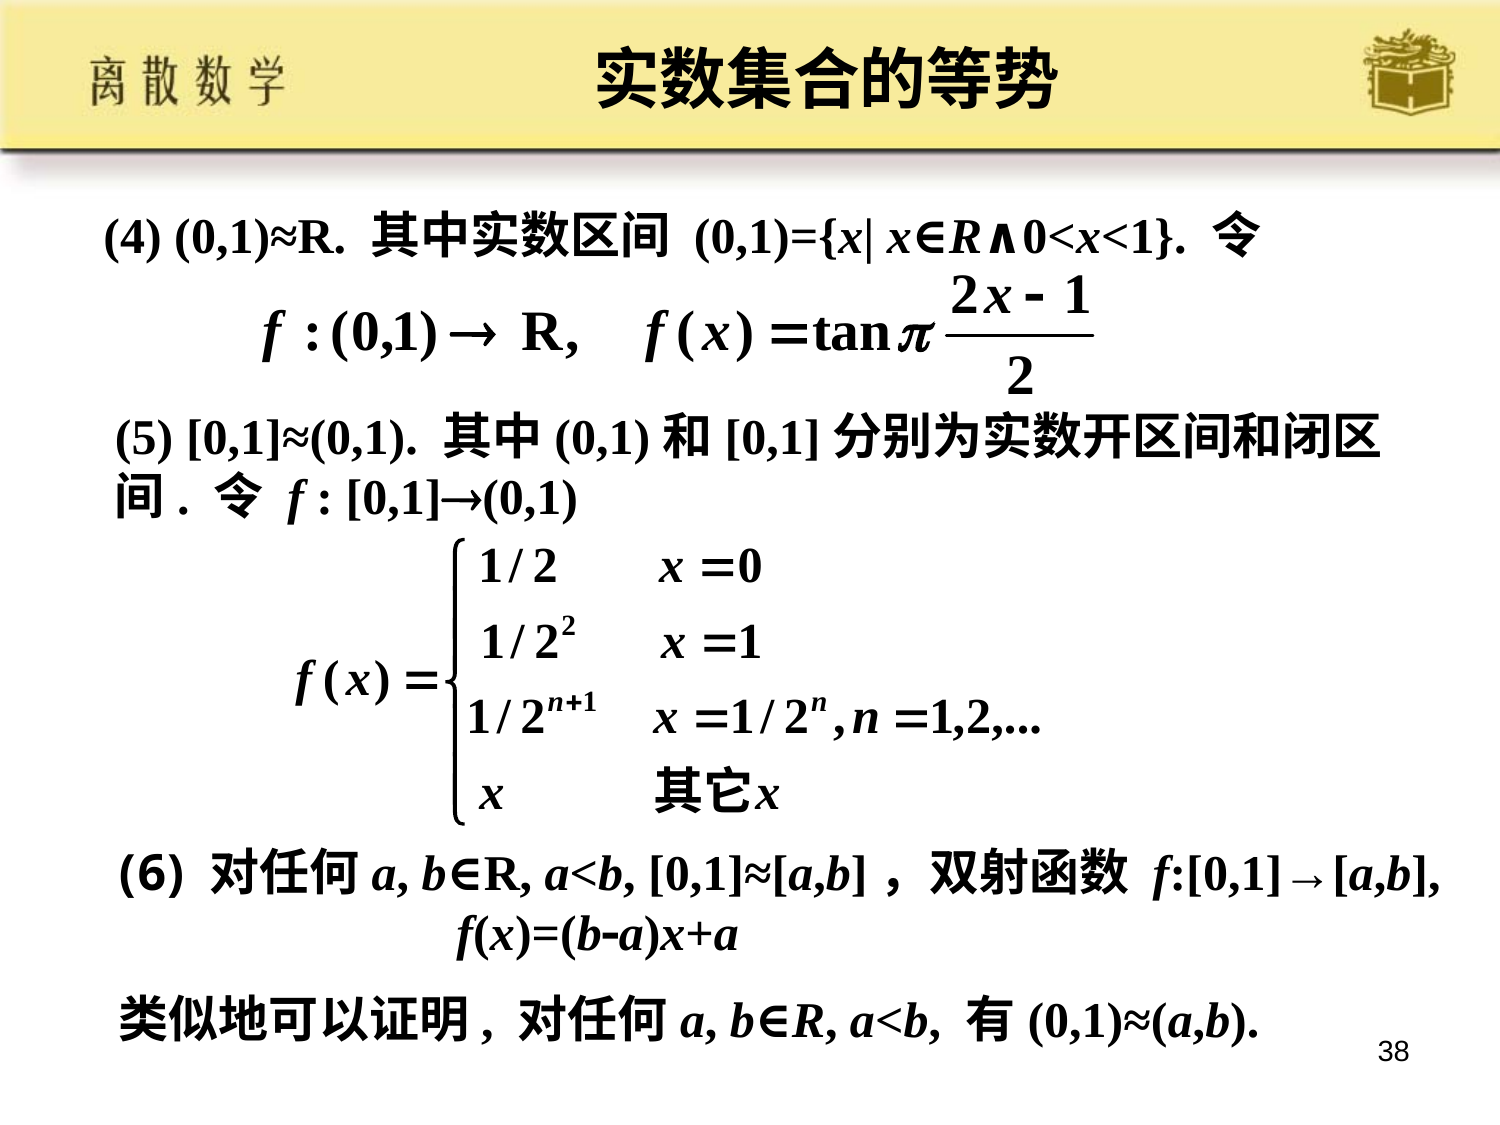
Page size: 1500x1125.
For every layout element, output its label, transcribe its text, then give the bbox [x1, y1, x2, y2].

text_box 对任何a, b∈R, a<b, [0,1]≈[a,b]，双射函数 f:[0,1]→[a,b], f(x)=(ba)x+a 类似地可以证明, 对任何a, b∈R, a<b, 有(0,1)≈(a,b). [104, 832, 1456, 1055]
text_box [277, 527, 1050, 834]
text_box (5) [0,1]≈(0,1). 其中(0,1)和[0,1]分别为实数开区间和闭区间. 令 f : [0,1](0,1) [100, 397, 1412, 532]
slide_number 38 [1074, 1055, 1425, 1103]
picture [0, 0, 1500, 1125]
text_box 实数集合的等势 [324, 42, 1329, 112]
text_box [242, 255, 1105, 408]
text_box (4) (0,1)≈R. 其中实数区间 (0,1)={x| x∈R∧0<x<1}. 令 [88, 196, 1447, 272]
